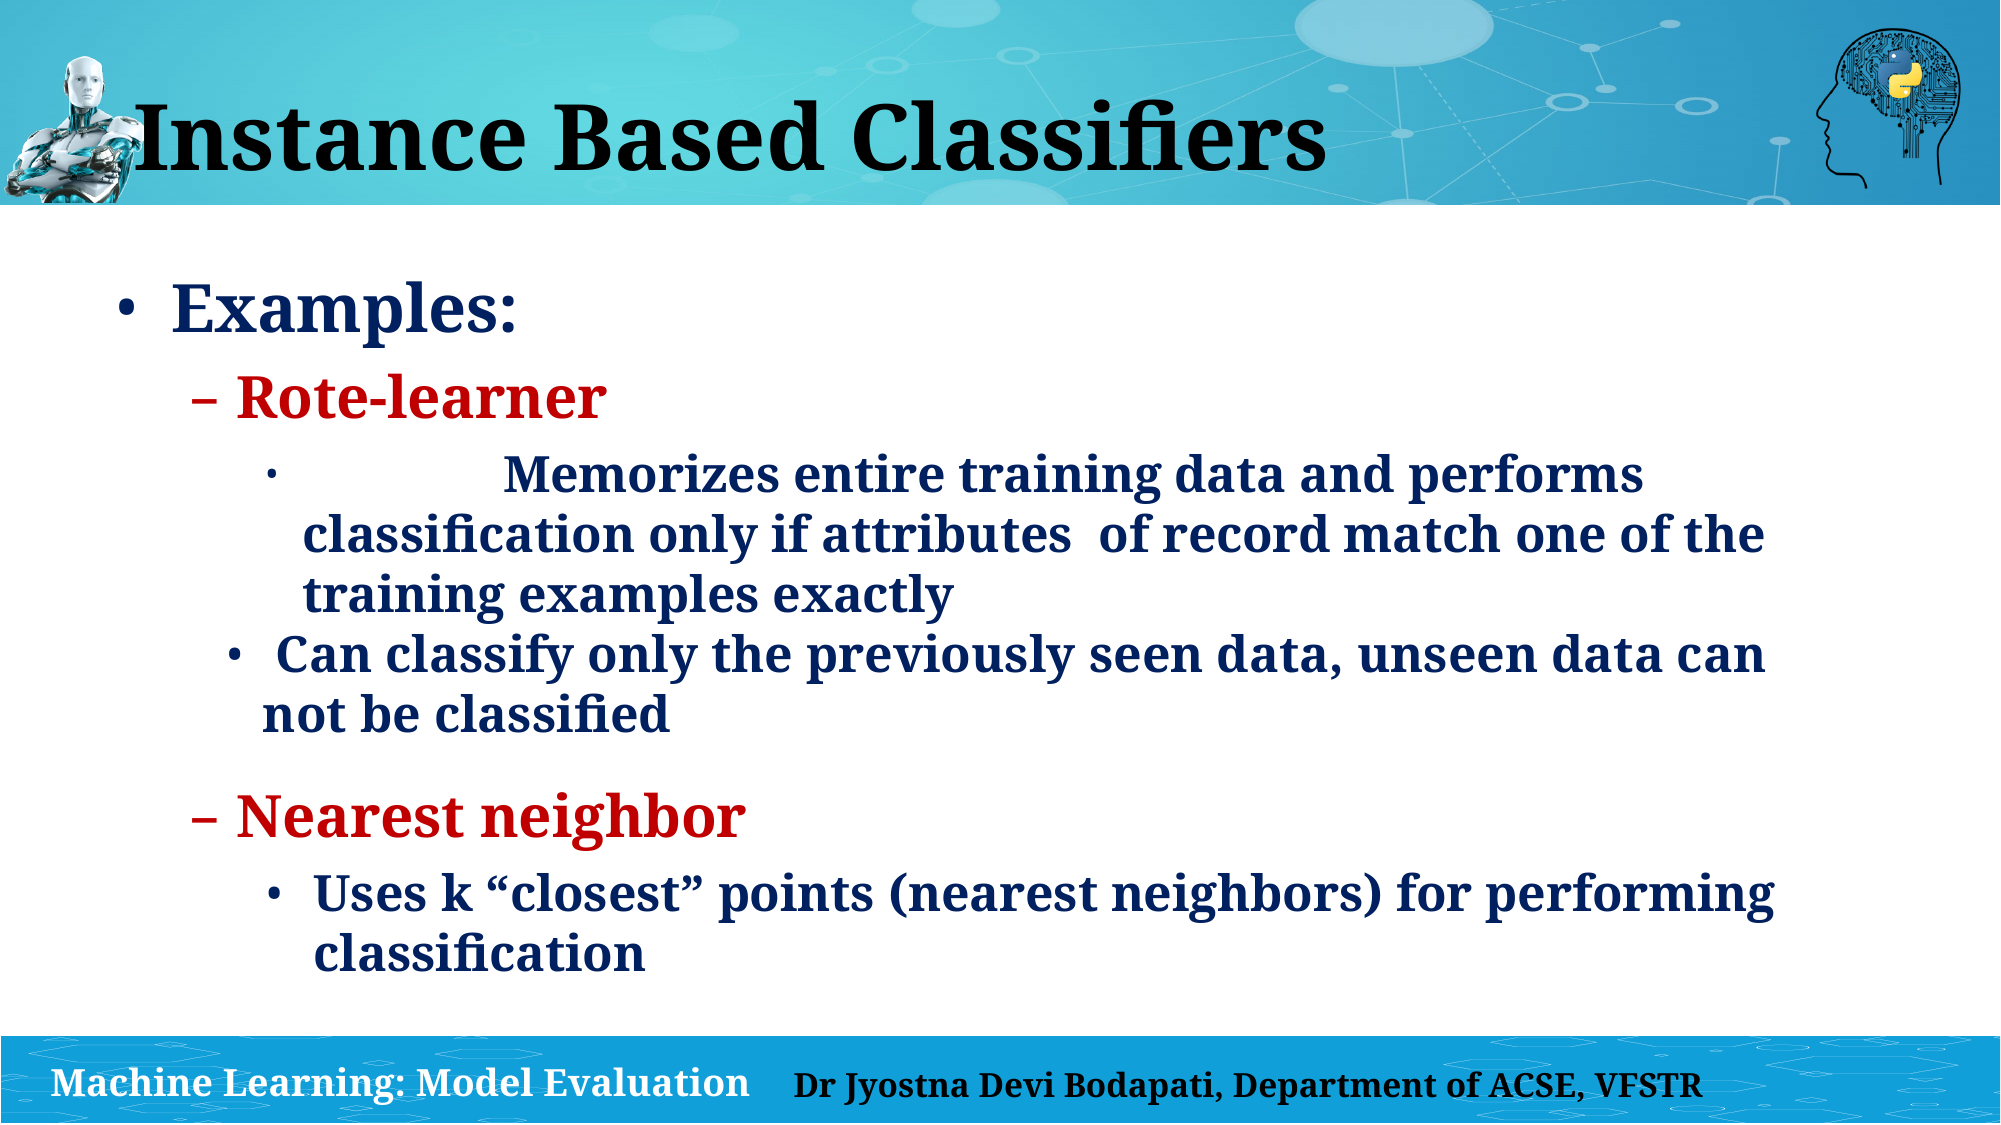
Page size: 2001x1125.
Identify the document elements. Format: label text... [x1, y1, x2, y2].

text_box Examples: Rote-learner Memorizes entire training data and performs classification only if attributes of record match one of the training examples exactly Can classify only the previously seen data, unseen data can not be classified Nearest neighbor Uses k “closest” points (nearest neighbors) for performing classification [112, 247, 1843, 982]
title Instance Based Classifiers [131, 37, 1475, 228]
picture [0, 0, 2000, 205]
